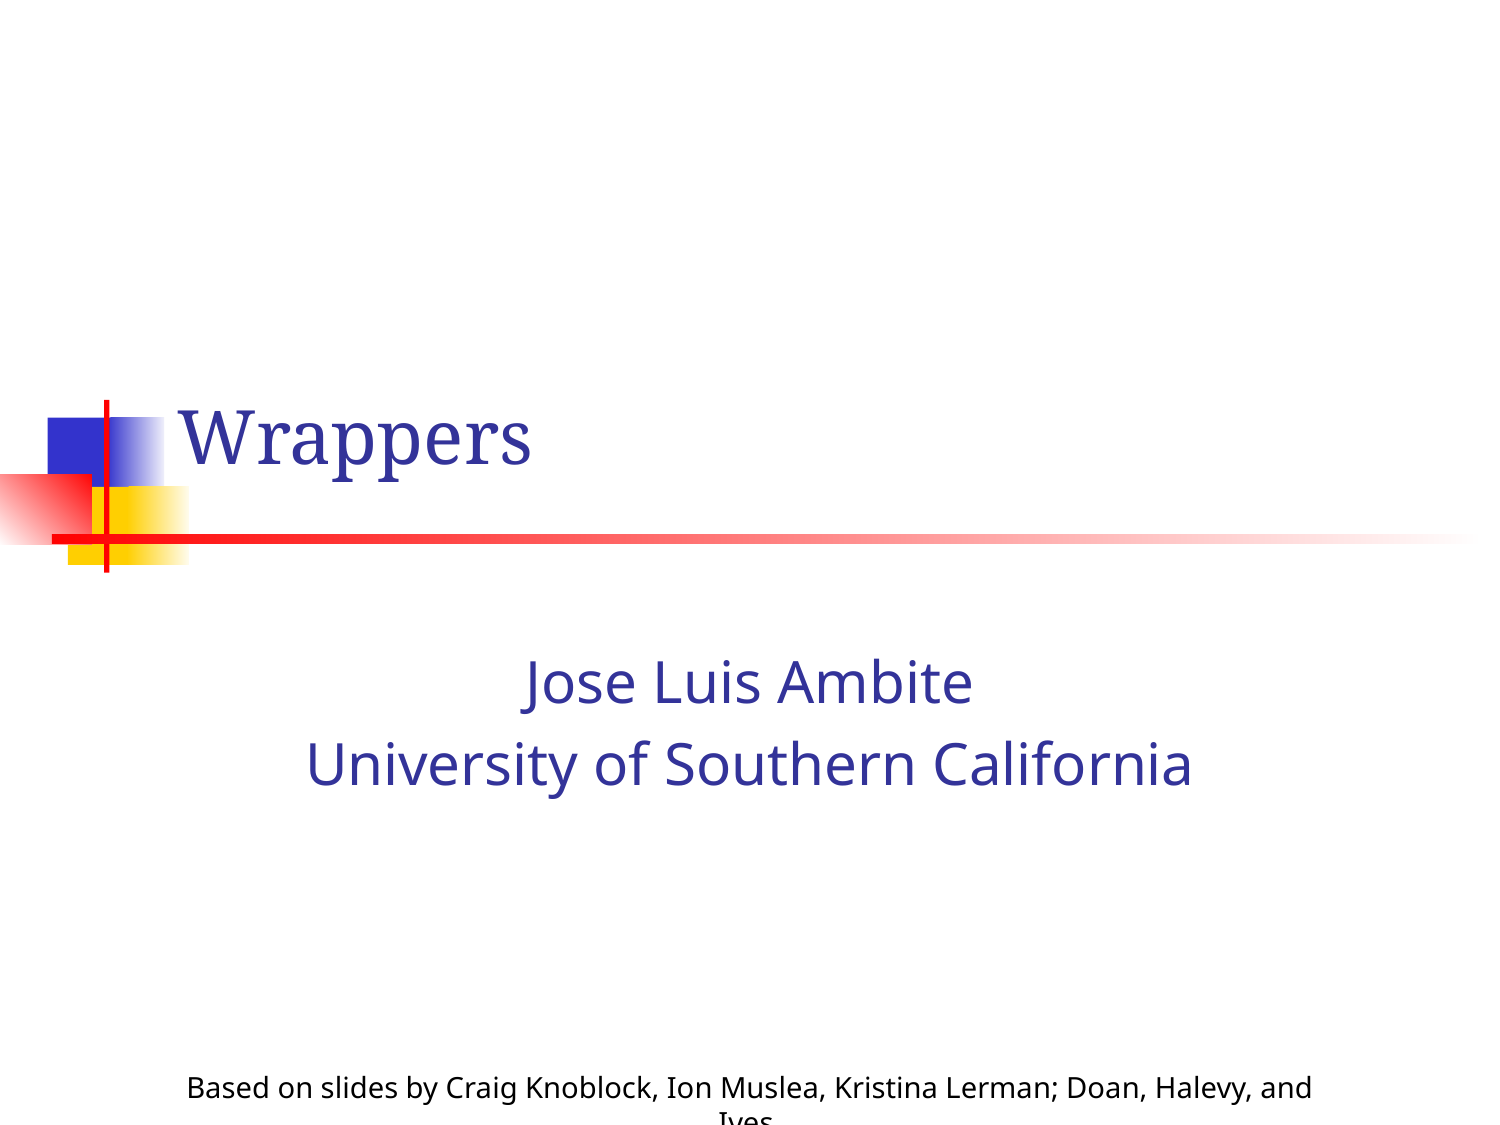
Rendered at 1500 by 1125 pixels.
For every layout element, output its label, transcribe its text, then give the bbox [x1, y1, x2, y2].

text_box Based on slides by Craig Knoblock, Ion Muslea, Kristina Lerman; Doan, Halevy, and Ives. [155, 1062, 1345, 1125]
title Wrappers [162, 299, 1438, 488]
subtitle Jose Luis Ambite University of Southern California [225, 637, 1275, 925]
